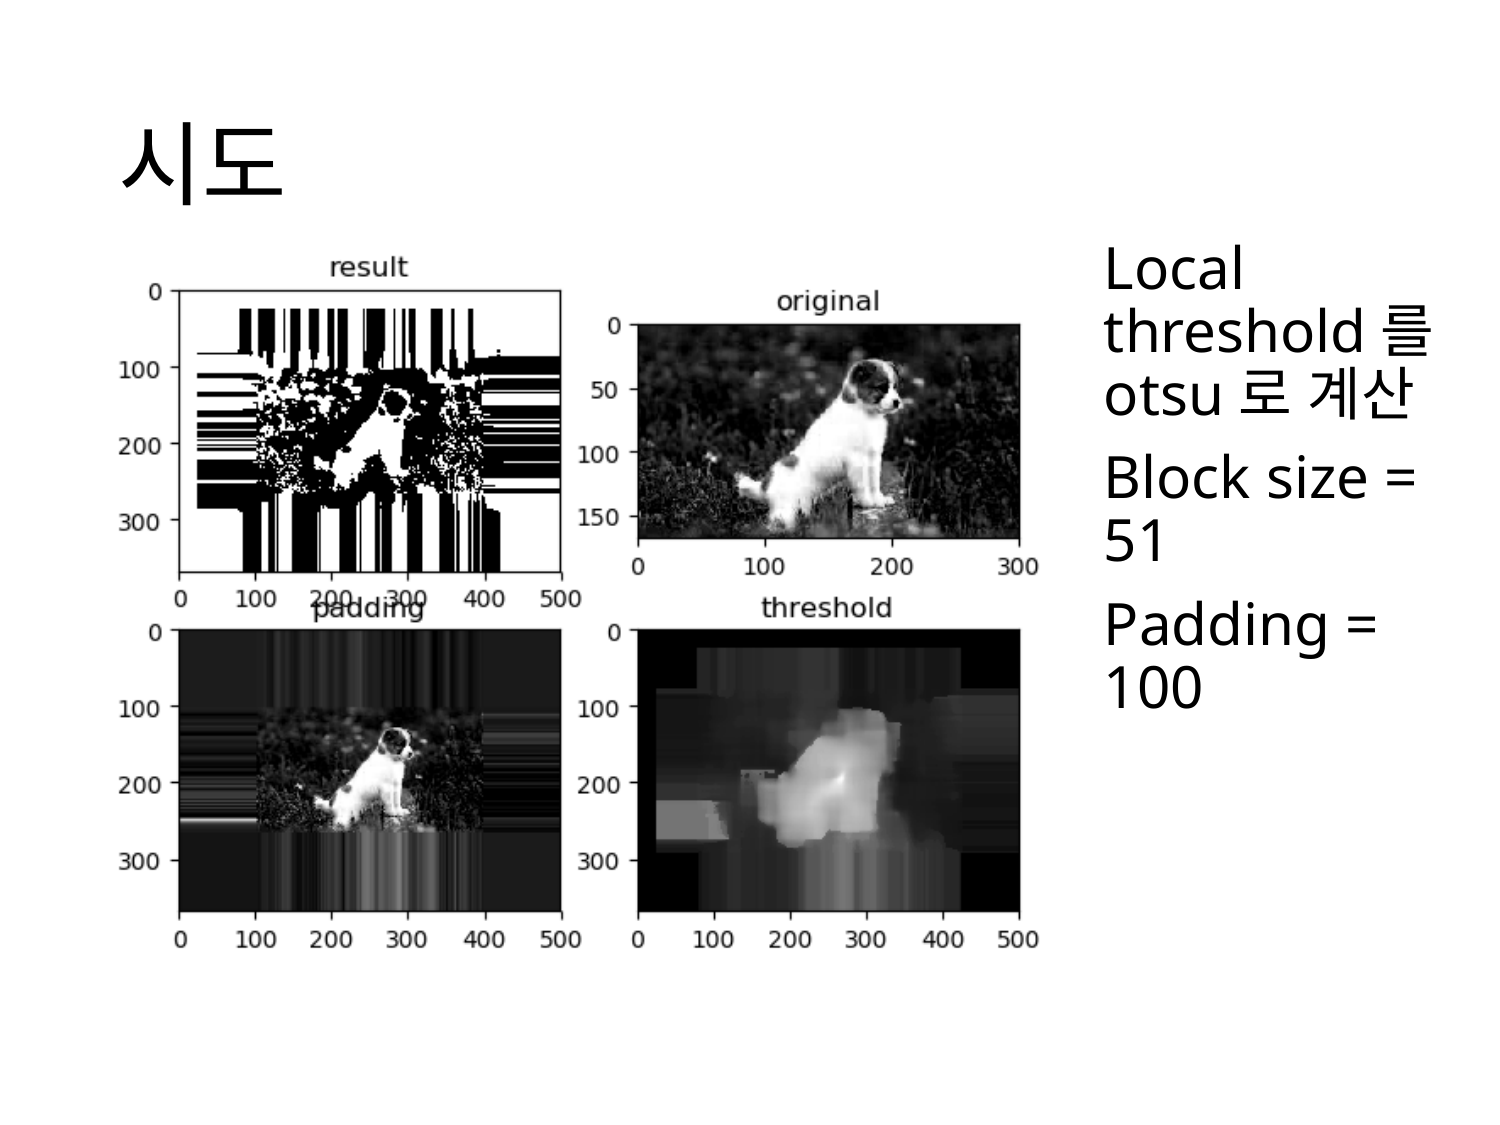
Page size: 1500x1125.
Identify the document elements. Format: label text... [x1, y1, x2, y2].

picture [89, 248, 1085, 982]
list Local threshold를 otsu로 계산 Block size = 51 Padding = 100 [1051, 231, 1485, 1097]
title 시도 [103, 59, 1397, 248]
